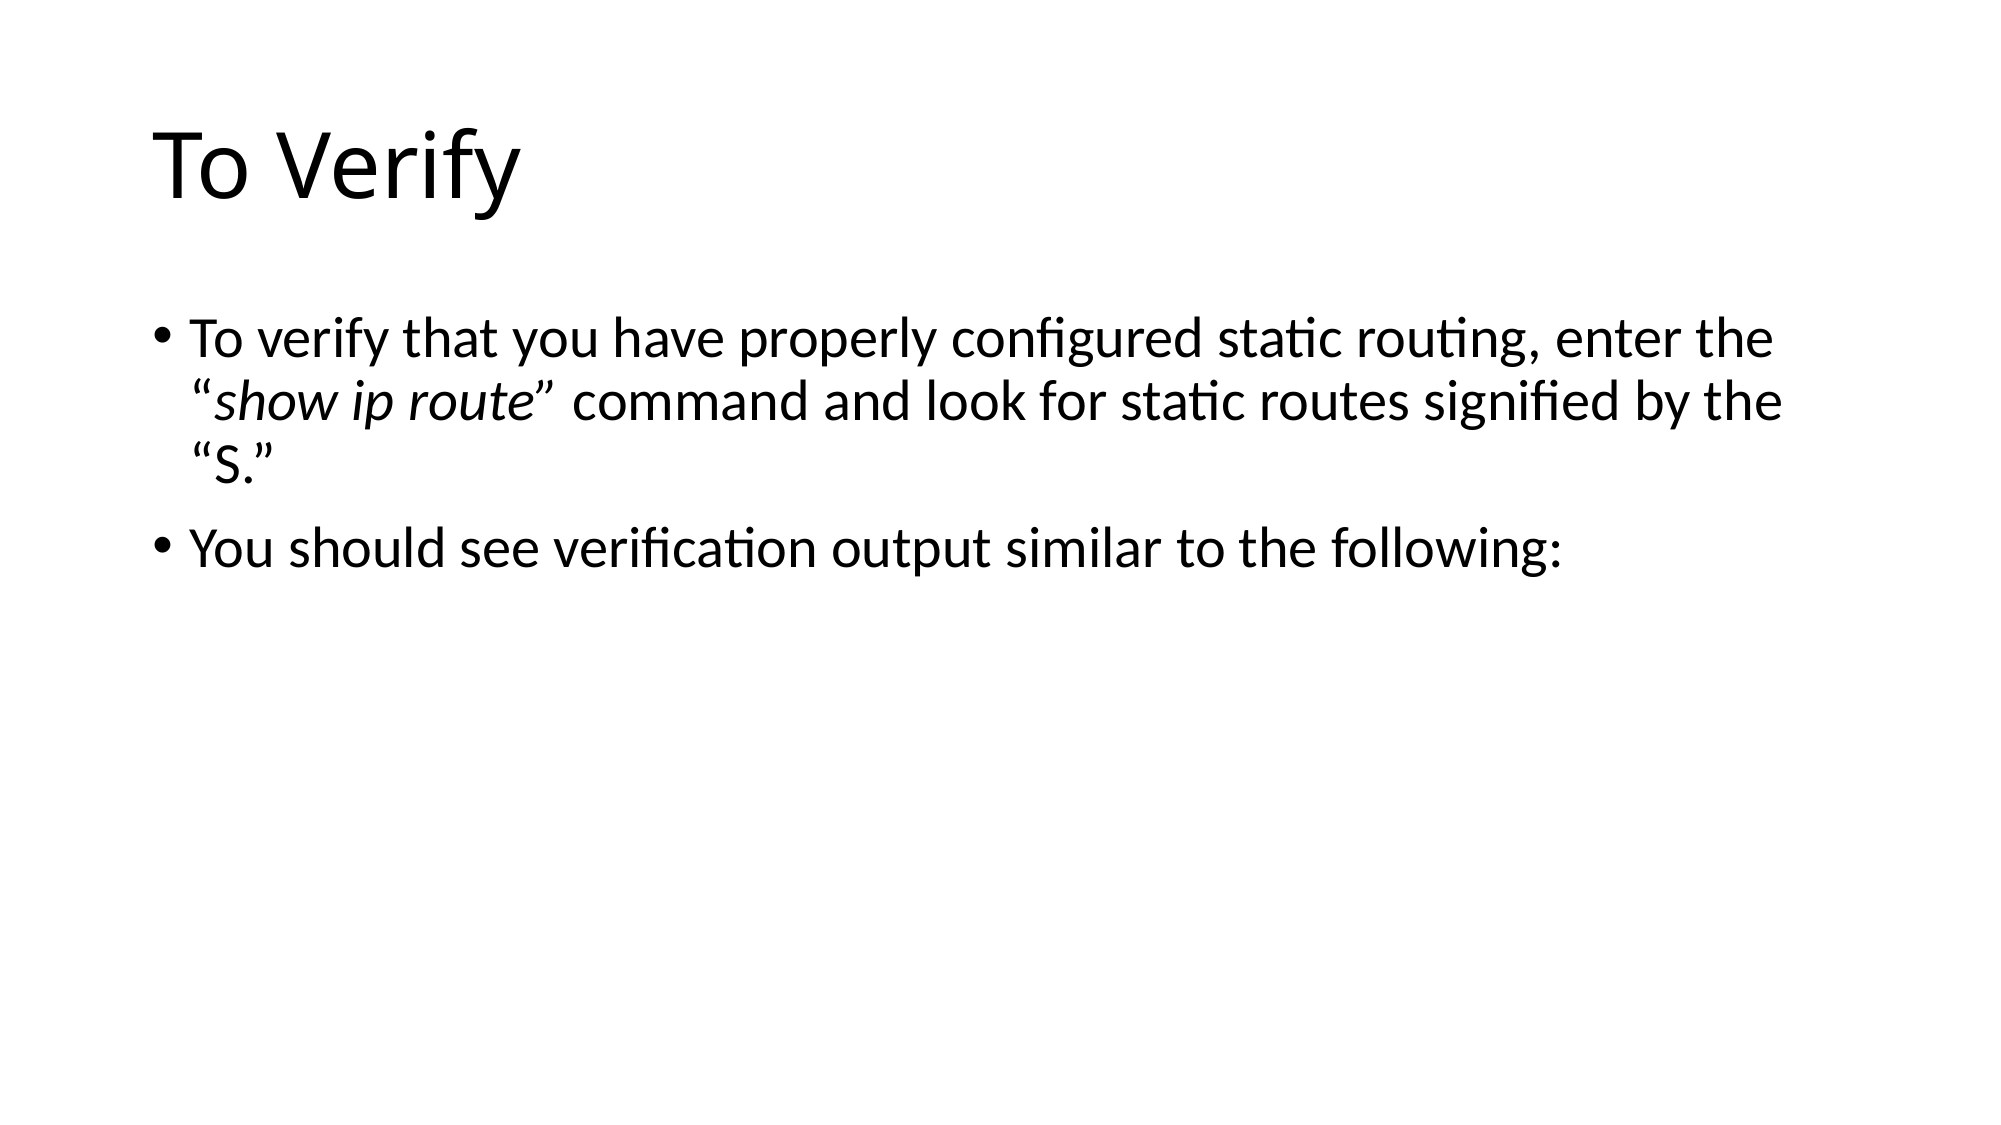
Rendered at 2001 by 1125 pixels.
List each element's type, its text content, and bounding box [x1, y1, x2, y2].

title To Verify [137, 59, 1863, 278]
list To verify that you have properly configured static routing, enter the “show ip route” command and look for static routes signified by the “S.” You should see verification output similar to the following: [137, 299, 1863, 1014]
